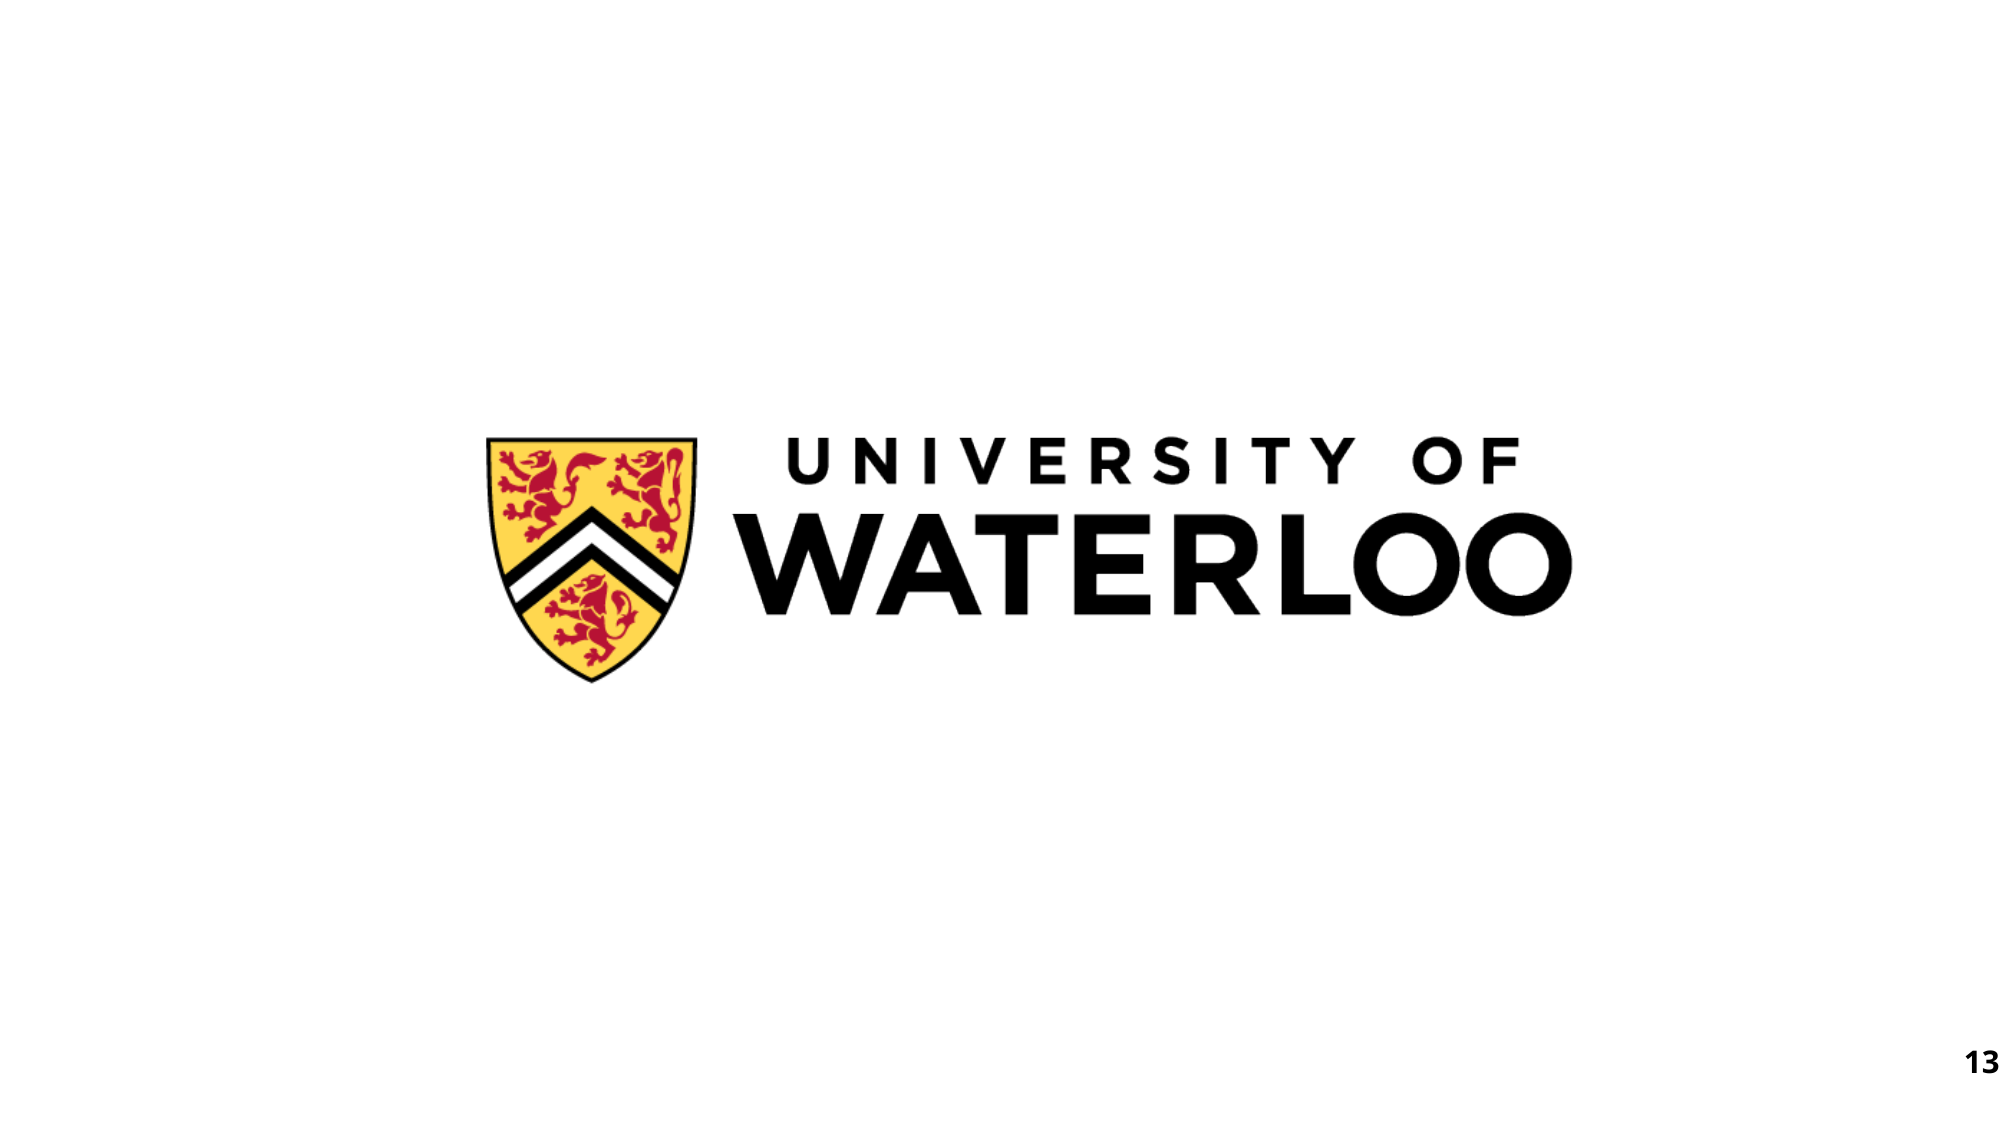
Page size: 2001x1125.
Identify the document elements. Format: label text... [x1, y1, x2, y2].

slide_number 13 [1550, 1042, 2000, 1103]
picture [455, 425, 1593, 700]
